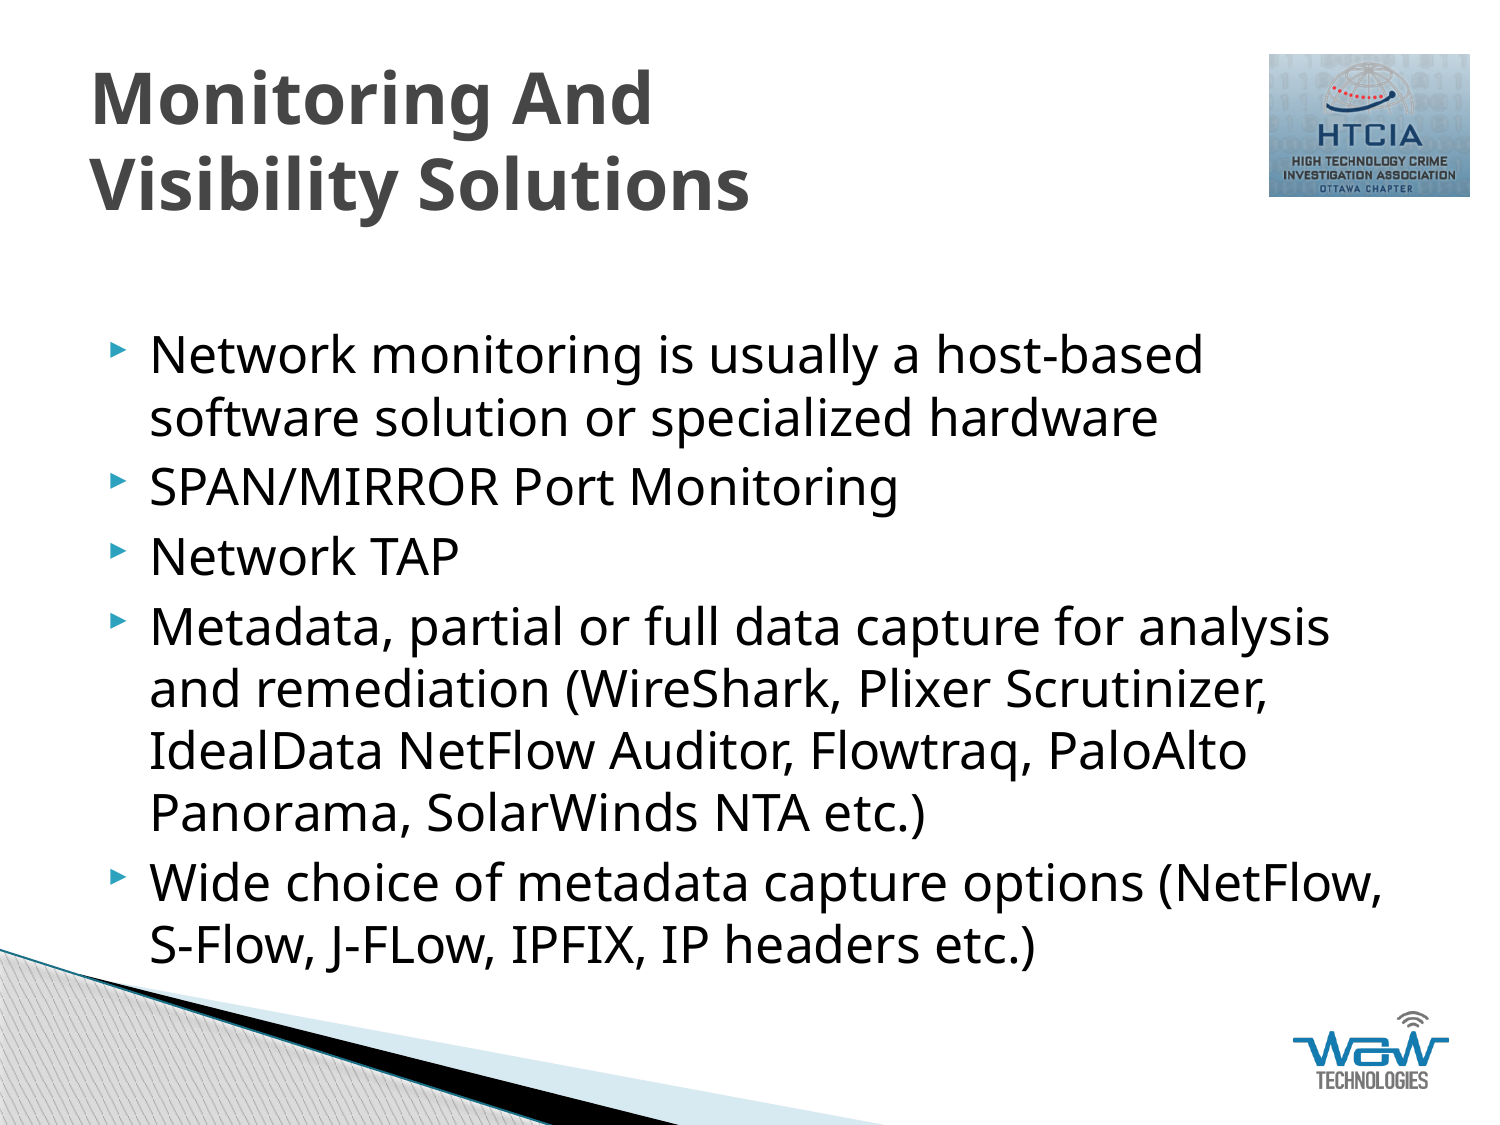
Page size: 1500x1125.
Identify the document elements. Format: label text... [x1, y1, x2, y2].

list Network monitoring is usually a host-based software solution or specialized hardware SPAN/MIRROR Port Monitoring Network TAP Metadata, partial or full data capture for analysis and remediation (WireShark, Plixer Scrutinizer, IdealData NetFlow Auditor, Flowtraq, PaloAlto Panorama, SolarWinds NTA etc.) Wide choice of metadata capture options (NetFlow, S-Flow, J-FLow, IPFIX, IP headers etc.) [75, 243, 1425, 986]
picture [1425, 54, 1470, 197]
title Monitoring And Visibility Solutions [75, 45, 1425, 233]
picture [1293, 1011, 1449, 1089]
